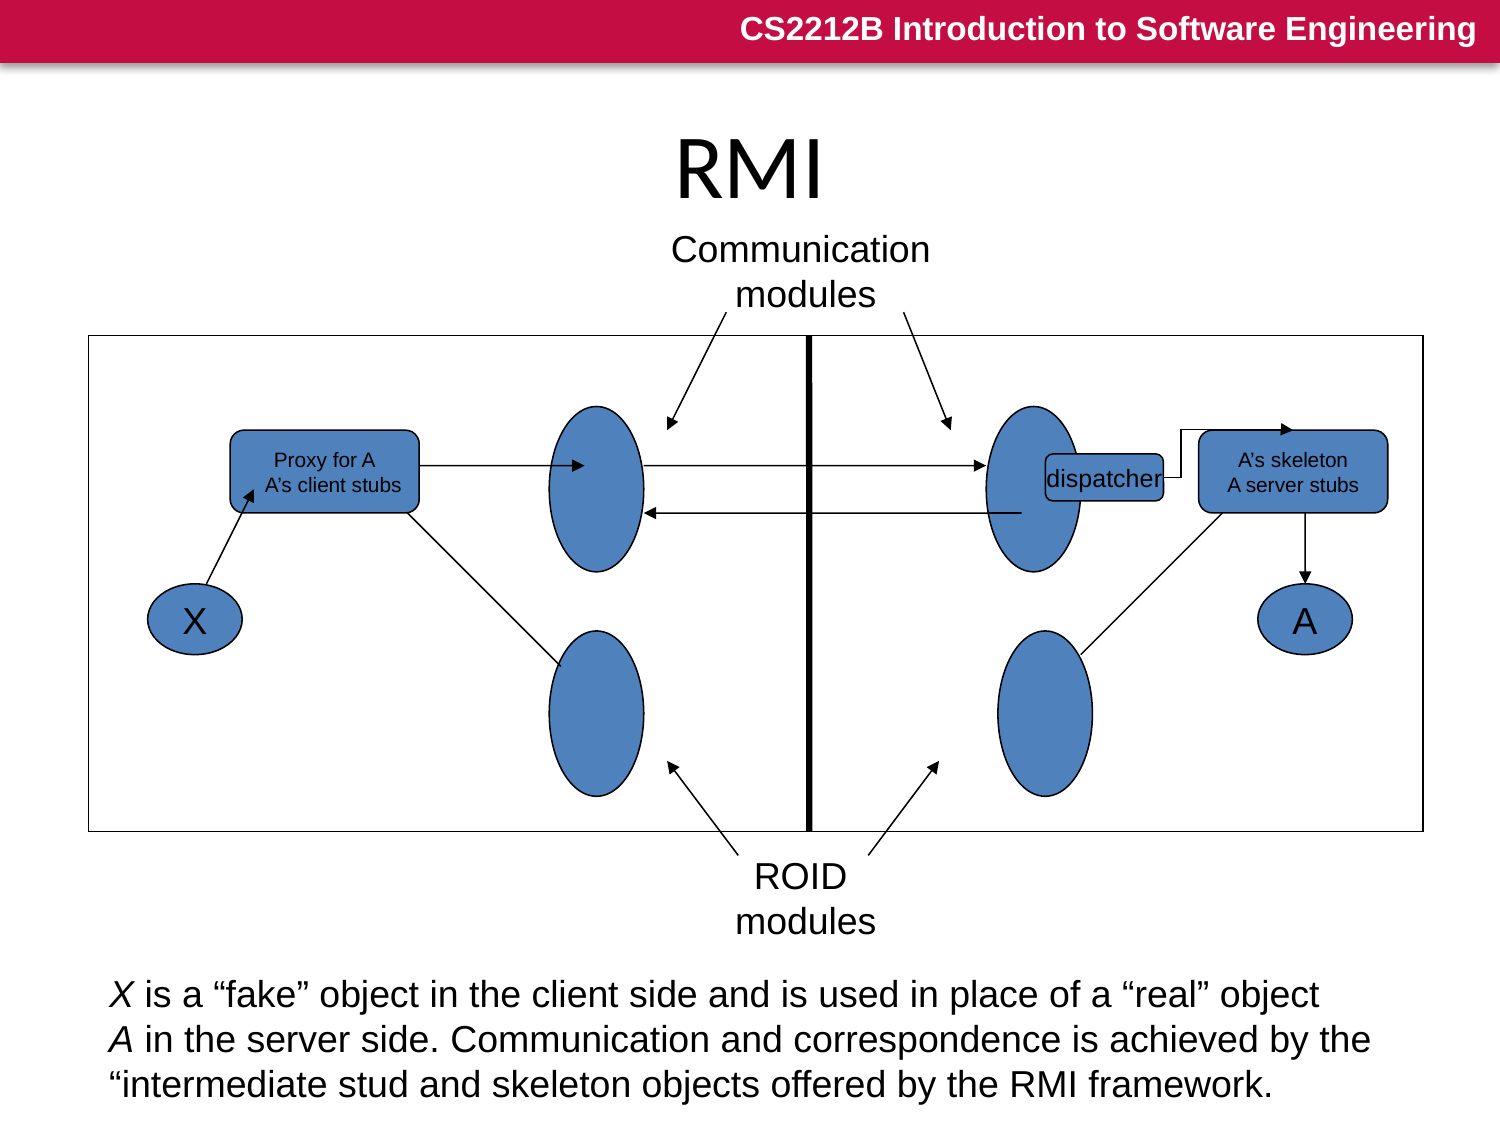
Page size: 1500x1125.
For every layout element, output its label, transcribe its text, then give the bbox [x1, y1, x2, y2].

text_box ROID modules [720, 844, 892, 950]
text_box [986, 406, 1081, 572]
text_box Communication modules [655, 217, 956, 323]
text_box A [1257, 583, 1353, 655]
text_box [1163, 429, 1294, 478]
text_box A’s skeleton A server stubs [1198, 430, 1388, 513]
text_box dispatcher [1045, 453, 1164, 501]
text_box [419, 459, 585, 472]
text_box [667, 760, 739, 856]
title RMI [112, 99, 1388, 288]
text_box [810, 335, 1424, 832]
text_box [206, 489, 254, 584]
text_box [88, 335, 809, 832]
text_box [549, 630, 644, 797]
text_box [549, 406, 644, 572]
text_box [997, 630, 1093, 797]
text_box [643, 506, 809, 520]
text_box X [147, 583, 243, 655]
text_box [810, 459, 987, 472]
text_box X is a “fake” object in the client side and is used in place of a “real” object A in the server side. Communication and correspondence is achieved by the “intermediate stud and skeleton objects offered by the RMI framework. [94, 962, 1398, 1113]
picture [0, 0, 1500, 63]
text_box [1299, 513, 1312, 584]
text_box Proxy for A A’s client stubs [230, 430, 420, 513]
text_box [903, 312, 952, 431]
text_box [868, 760, 940, 856]
text_box [667, 312, 727, 431]
